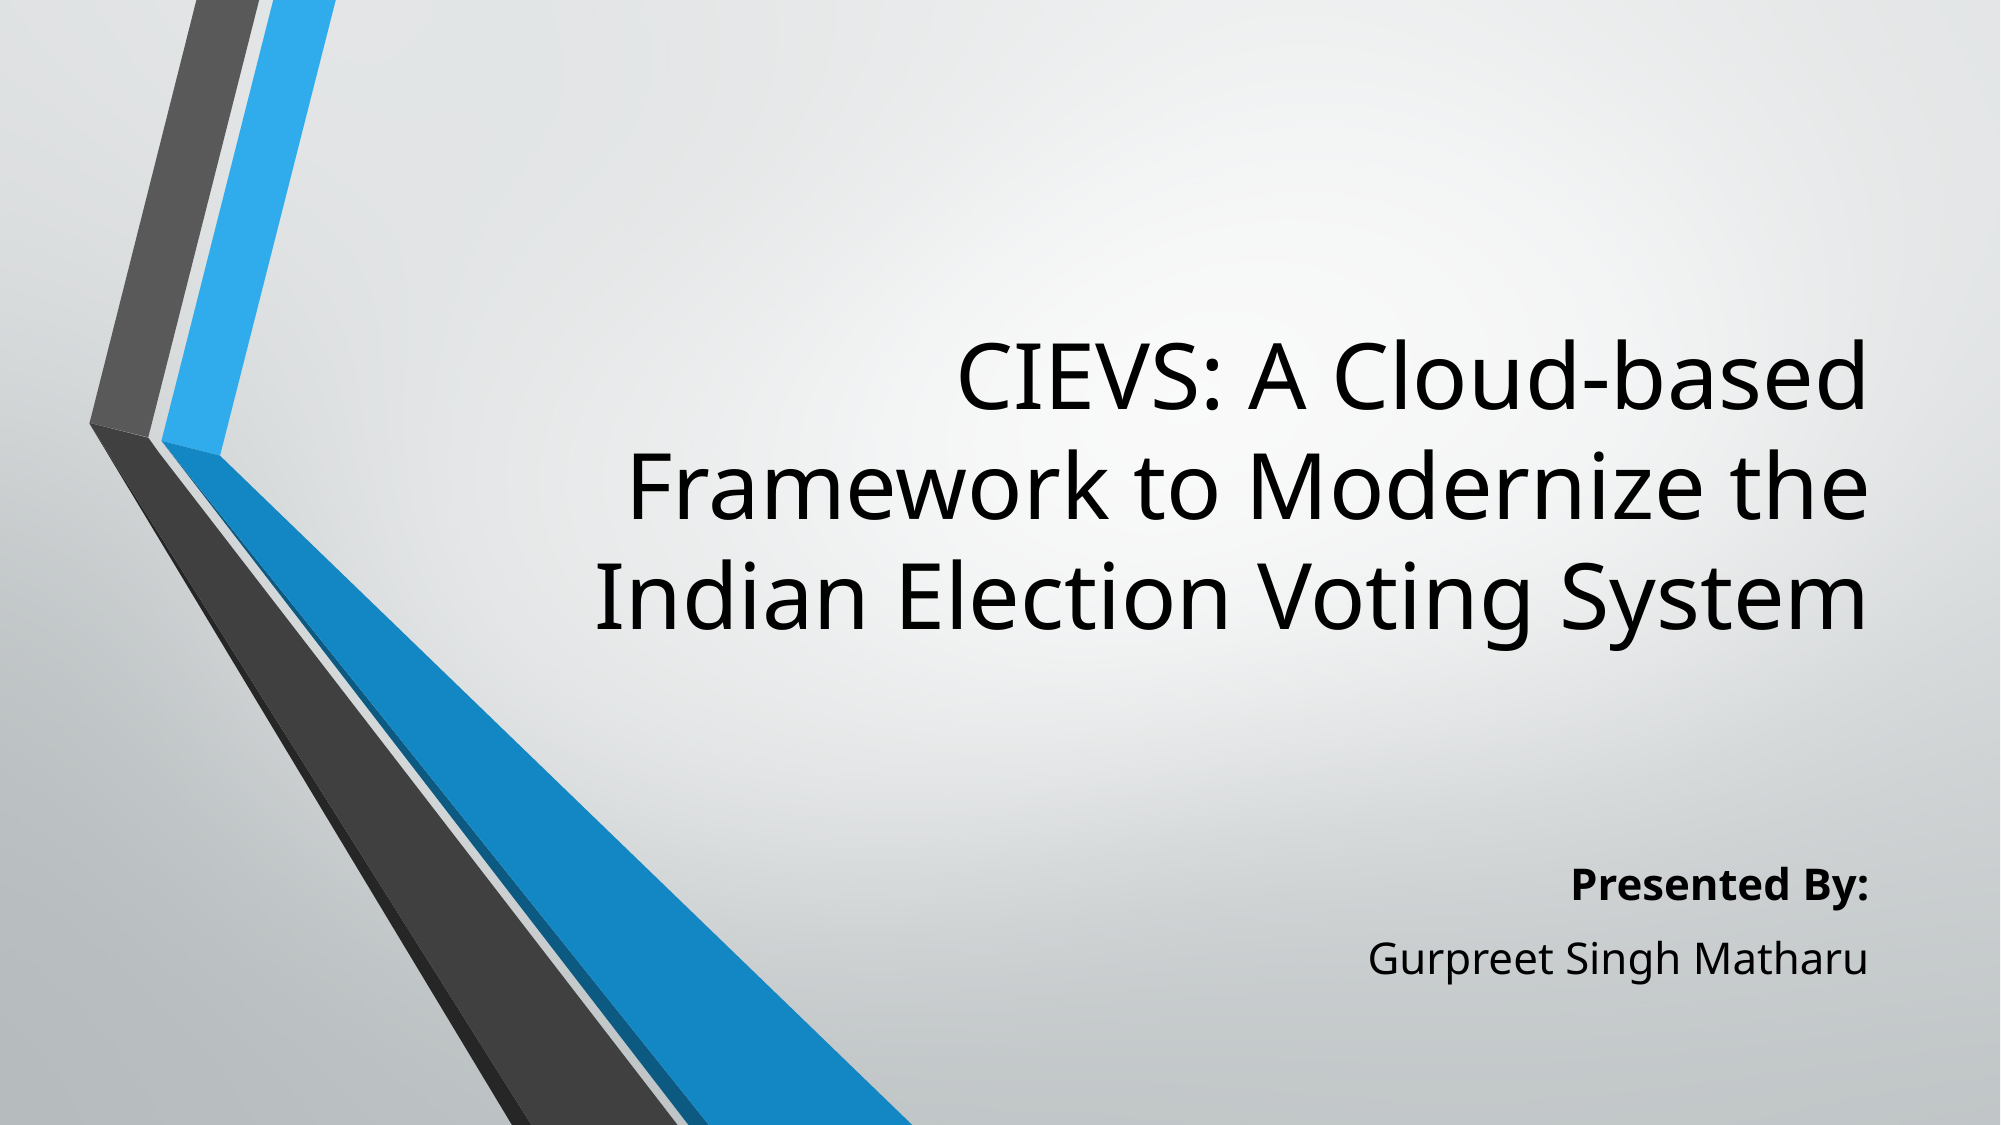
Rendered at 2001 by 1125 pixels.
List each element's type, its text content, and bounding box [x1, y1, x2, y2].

subtitle Presented By: Gurpreet Singh Matharu [738, 775, 1885, 1004]
title CIEVS: A Cloud-based Framework to Modernize the Indian Election Voting System [480, 226, 1887, 656]
